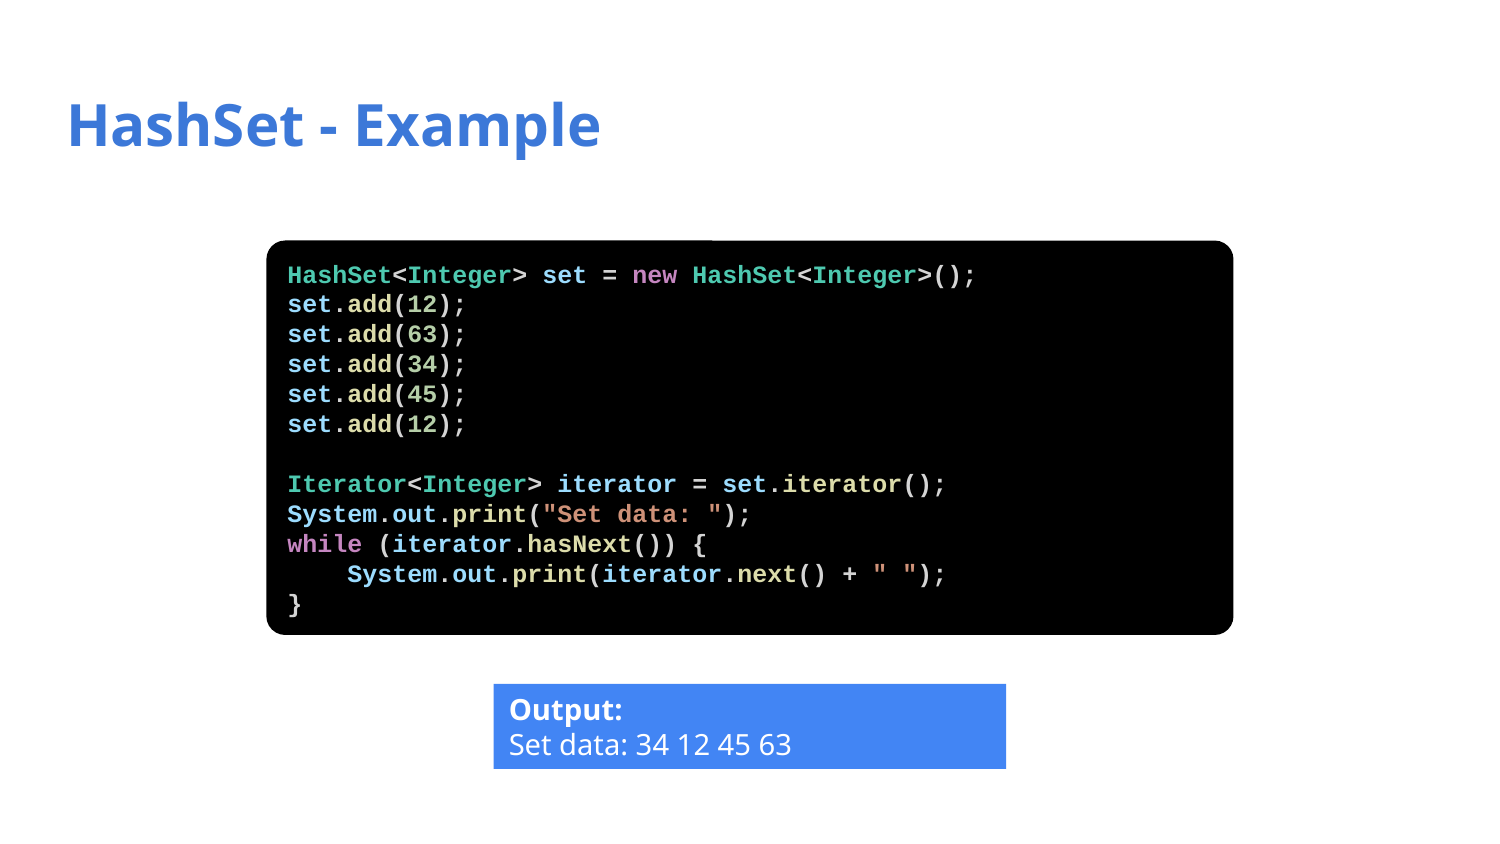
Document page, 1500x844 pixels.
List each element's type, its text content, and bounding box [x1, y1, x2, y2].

title HashSet - Example [51, 72, 1449, 167]
text_box Output: Set data: 34 12 45 63 [493, 683, 1007, 769]
text_box HashSet<Integer> set = new HashSet<Integer>(); set.add(12); set.add(63); set.add(34); set.add(45); set.add(12); Iterator<Integer> iterator = set.iterator(); System.out.print("Set data: "); while (iterator.hasNext()) { System.out.print(iterator.next() + " "); } [267, 241, 1233, 635]
